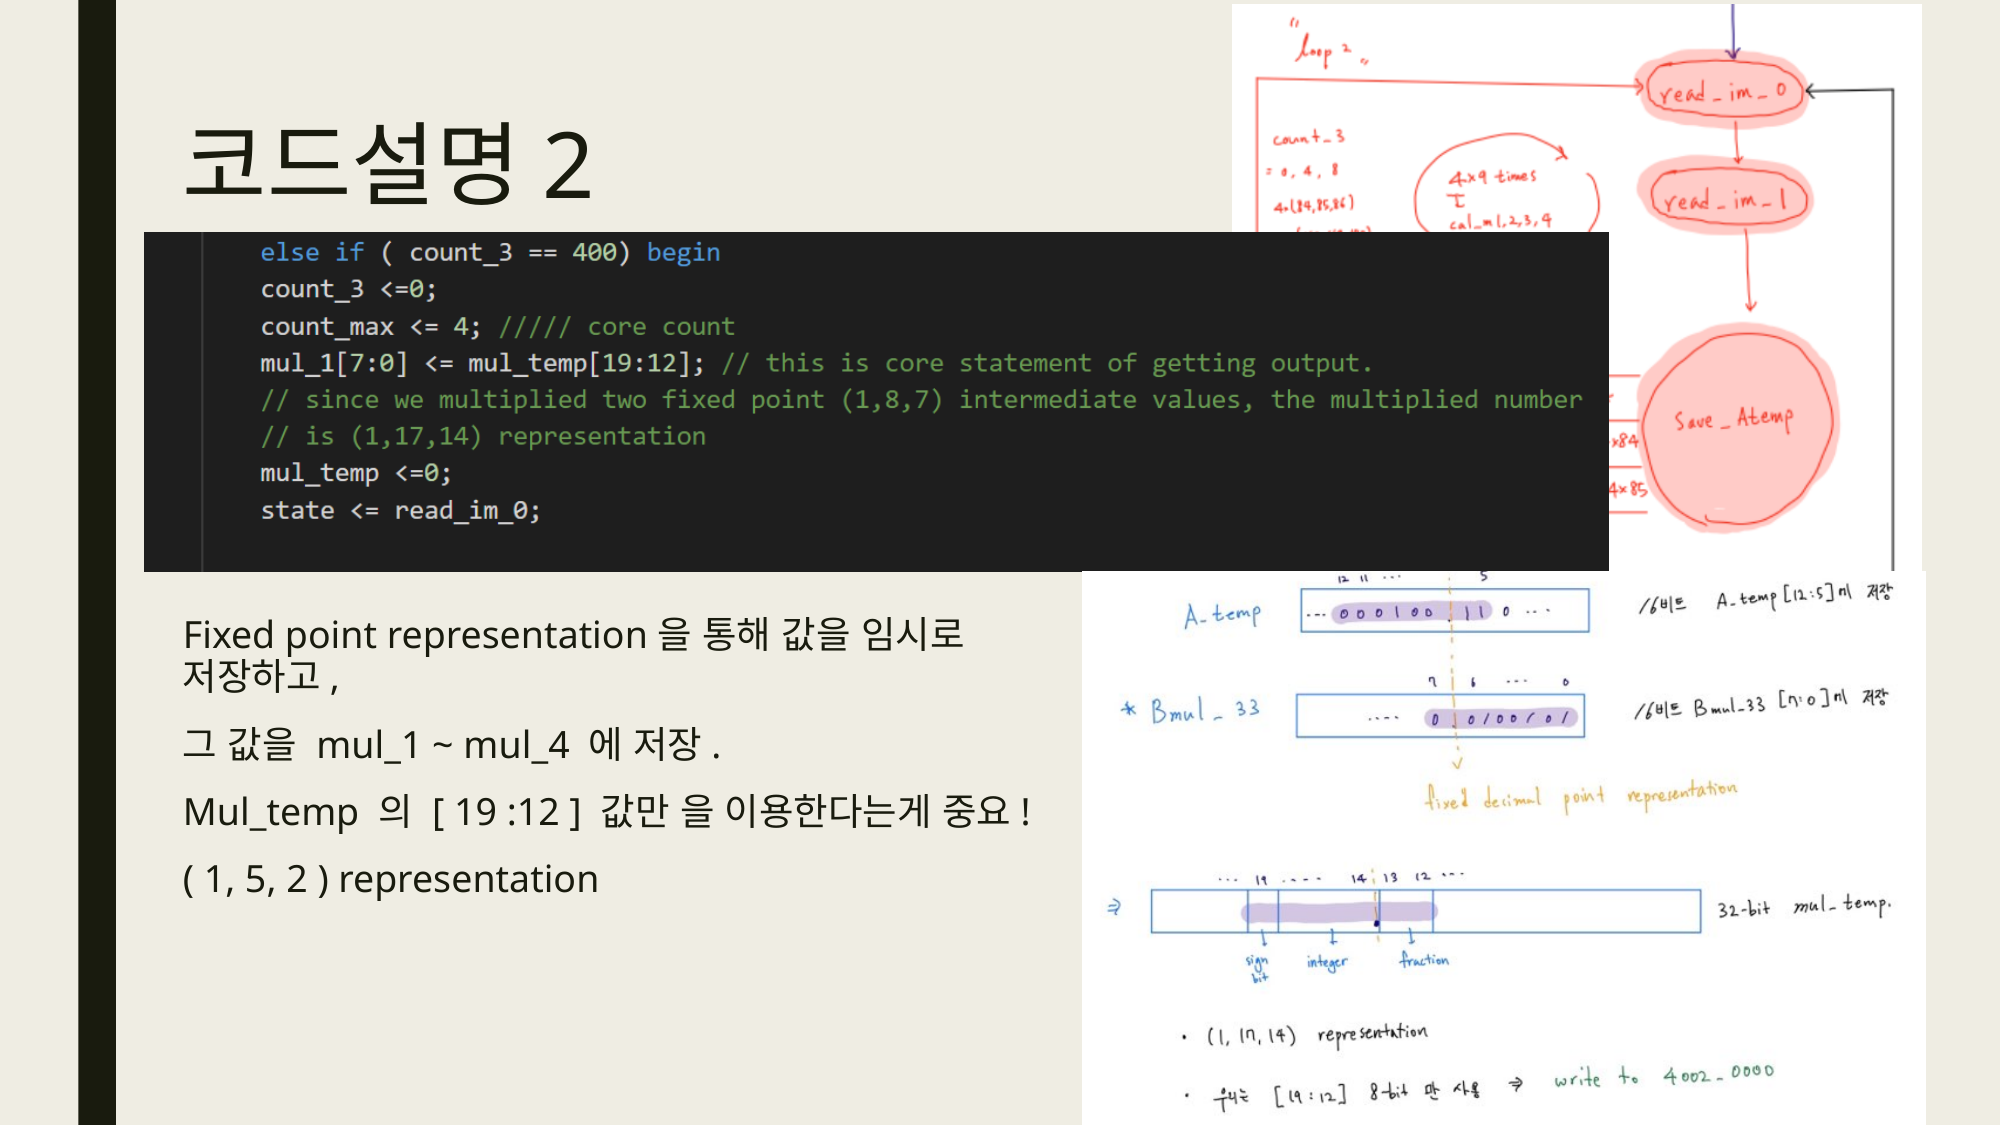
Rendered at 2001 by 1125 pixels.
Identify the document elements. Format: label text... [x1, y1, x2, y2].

picture [144, 4, 1926, 1125]
title 코드설명2 [167, 112, 1232, 232]
list Fixed point representation을 통해 값을 임시로 저장하고, 그 값을 mul_1 ~ mul_4 에 저장. Mul_temp 의 [ 19 :12 ] 값만 을 이용한다는게 중요! ( 1, 5, 2 ) representation [167, 607, 1082, 1082]
